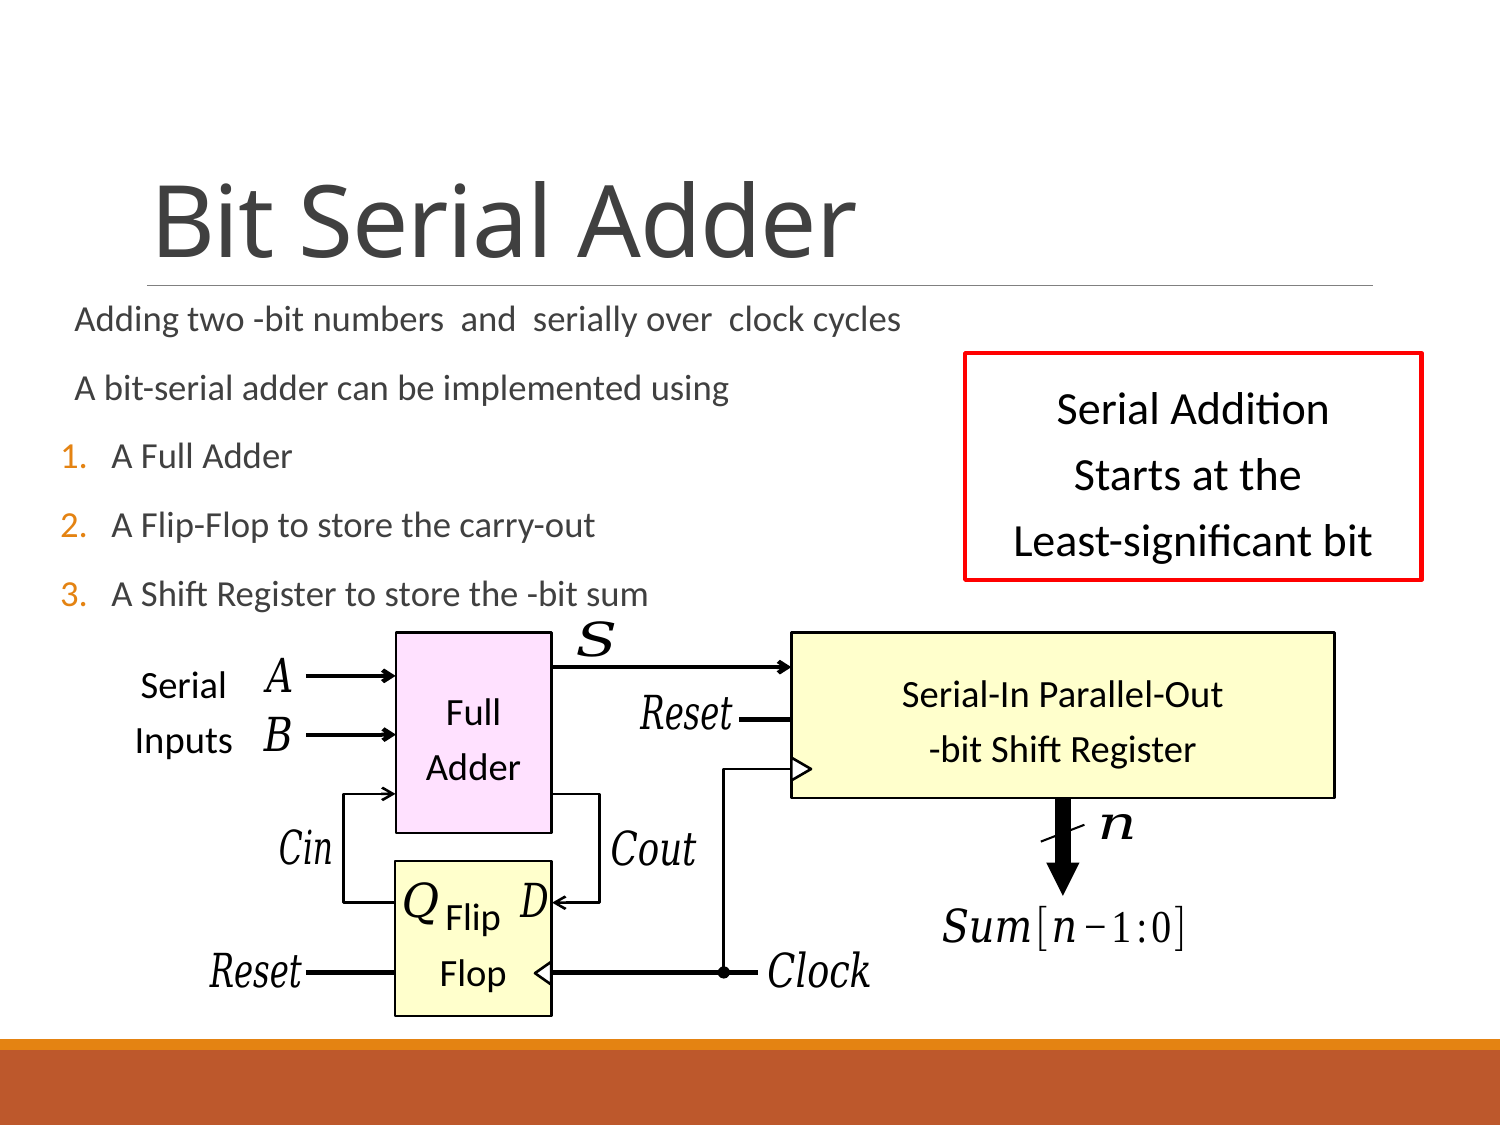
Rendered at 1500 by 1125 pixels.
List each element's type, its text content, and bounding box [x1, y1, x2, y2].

title Bit Serial Adder [135, 47, 1373, 285]
text_box Serial Addition Starts at the Least-significant bit [965, 353, 1422, 580]
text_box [123, 614, 1335, 1017]
